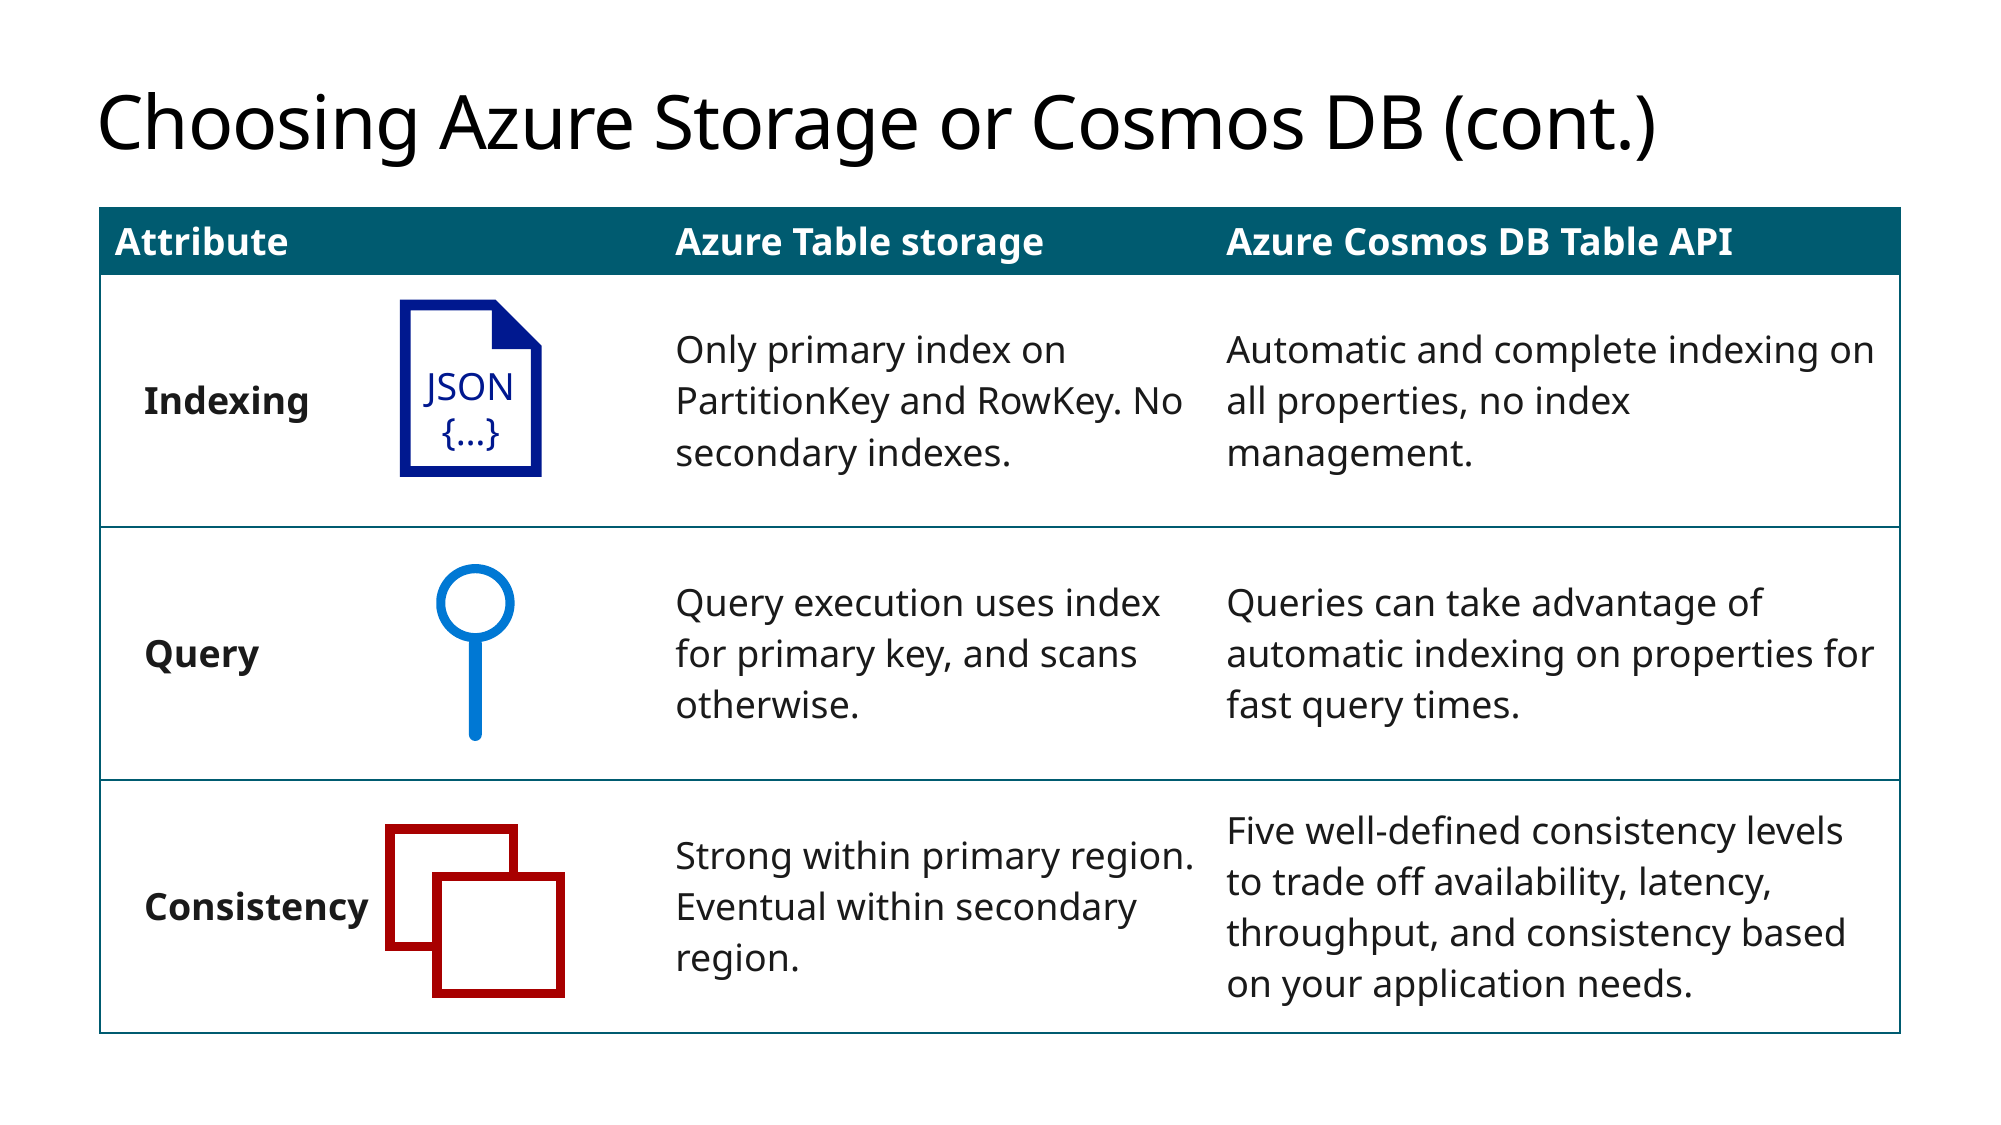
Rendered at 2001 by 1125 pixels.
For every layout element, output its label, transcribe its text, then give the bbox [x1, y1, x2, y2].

title Choosing Azure Storage or Cosmos DB (cont.) [96, 75, 1904, 166]
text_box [399, 299, 552, 491]
table_cell Automatic and complete indexing on all properties, no index management. [1211, 275, 1899, 526]
table_cell Query execution uses index for primary key, and scans otherwise. [660, 528, 1211, 779]
table_cell Query [101, 528, 660, 779]
table_cell Only primary index on PartitionKey and RowKey. No secondary indexes. [660, 275, 1211, 526]
table_cell Consistency [101, 781, 660, 1032]
table_header Attribute [101, 209, 660, 273]
table_cell Five well-defined consistency levels to trade off availability, latency, throughput, and consistency based on your application needs. [1211, 781, 1899, 1032]
table_header Azure Cosmos DB Table API [1211, 209, 1899, 273]
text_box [389, 828, 561, 994]
table_cell Indexing [101, 275, 660, 526]
picture [436, 563, 515, 742]
table_cell Strong within primary region. Eventual within secondary region. [660, 781, 1211, 1032]
table_cell Queries can take advantage of automatic indexing on properties for fast query times. [1211, 528, 1899, 779]
table_header Azure Table storage [660, 209, 1211, 273]
